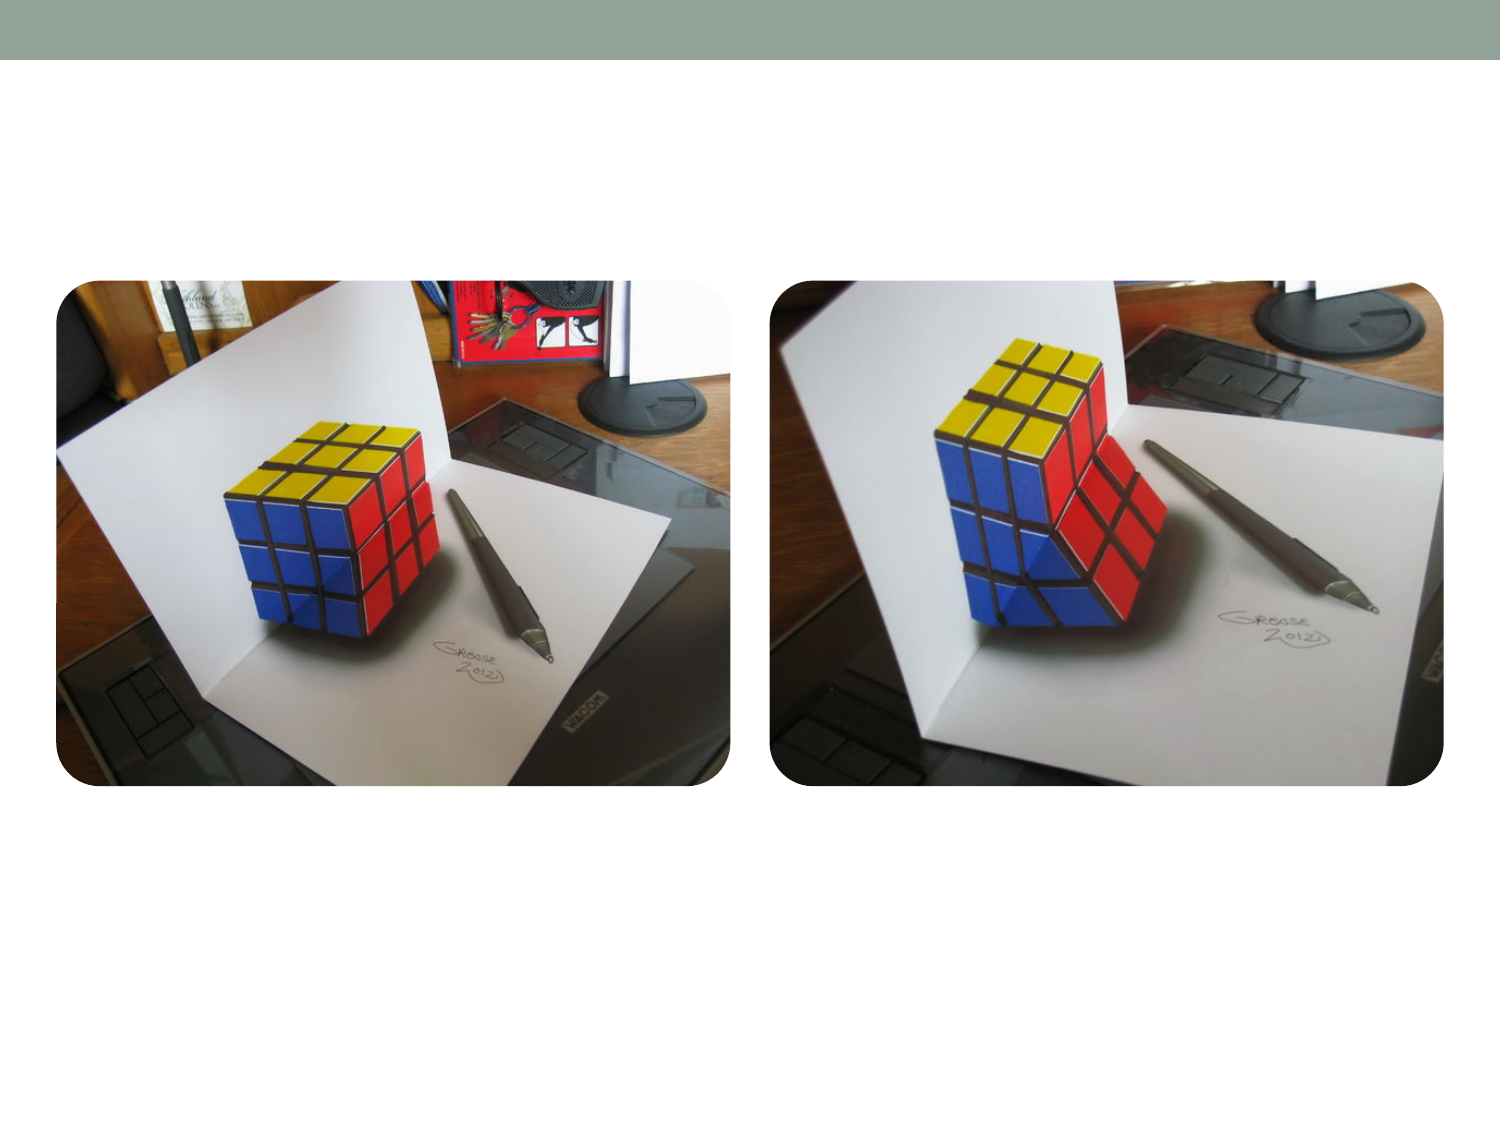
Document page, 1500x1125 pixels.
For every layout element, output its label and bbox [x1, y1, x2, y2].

picture [56, 280, 731, 787]
picture [769, 280, 1444, 787]
